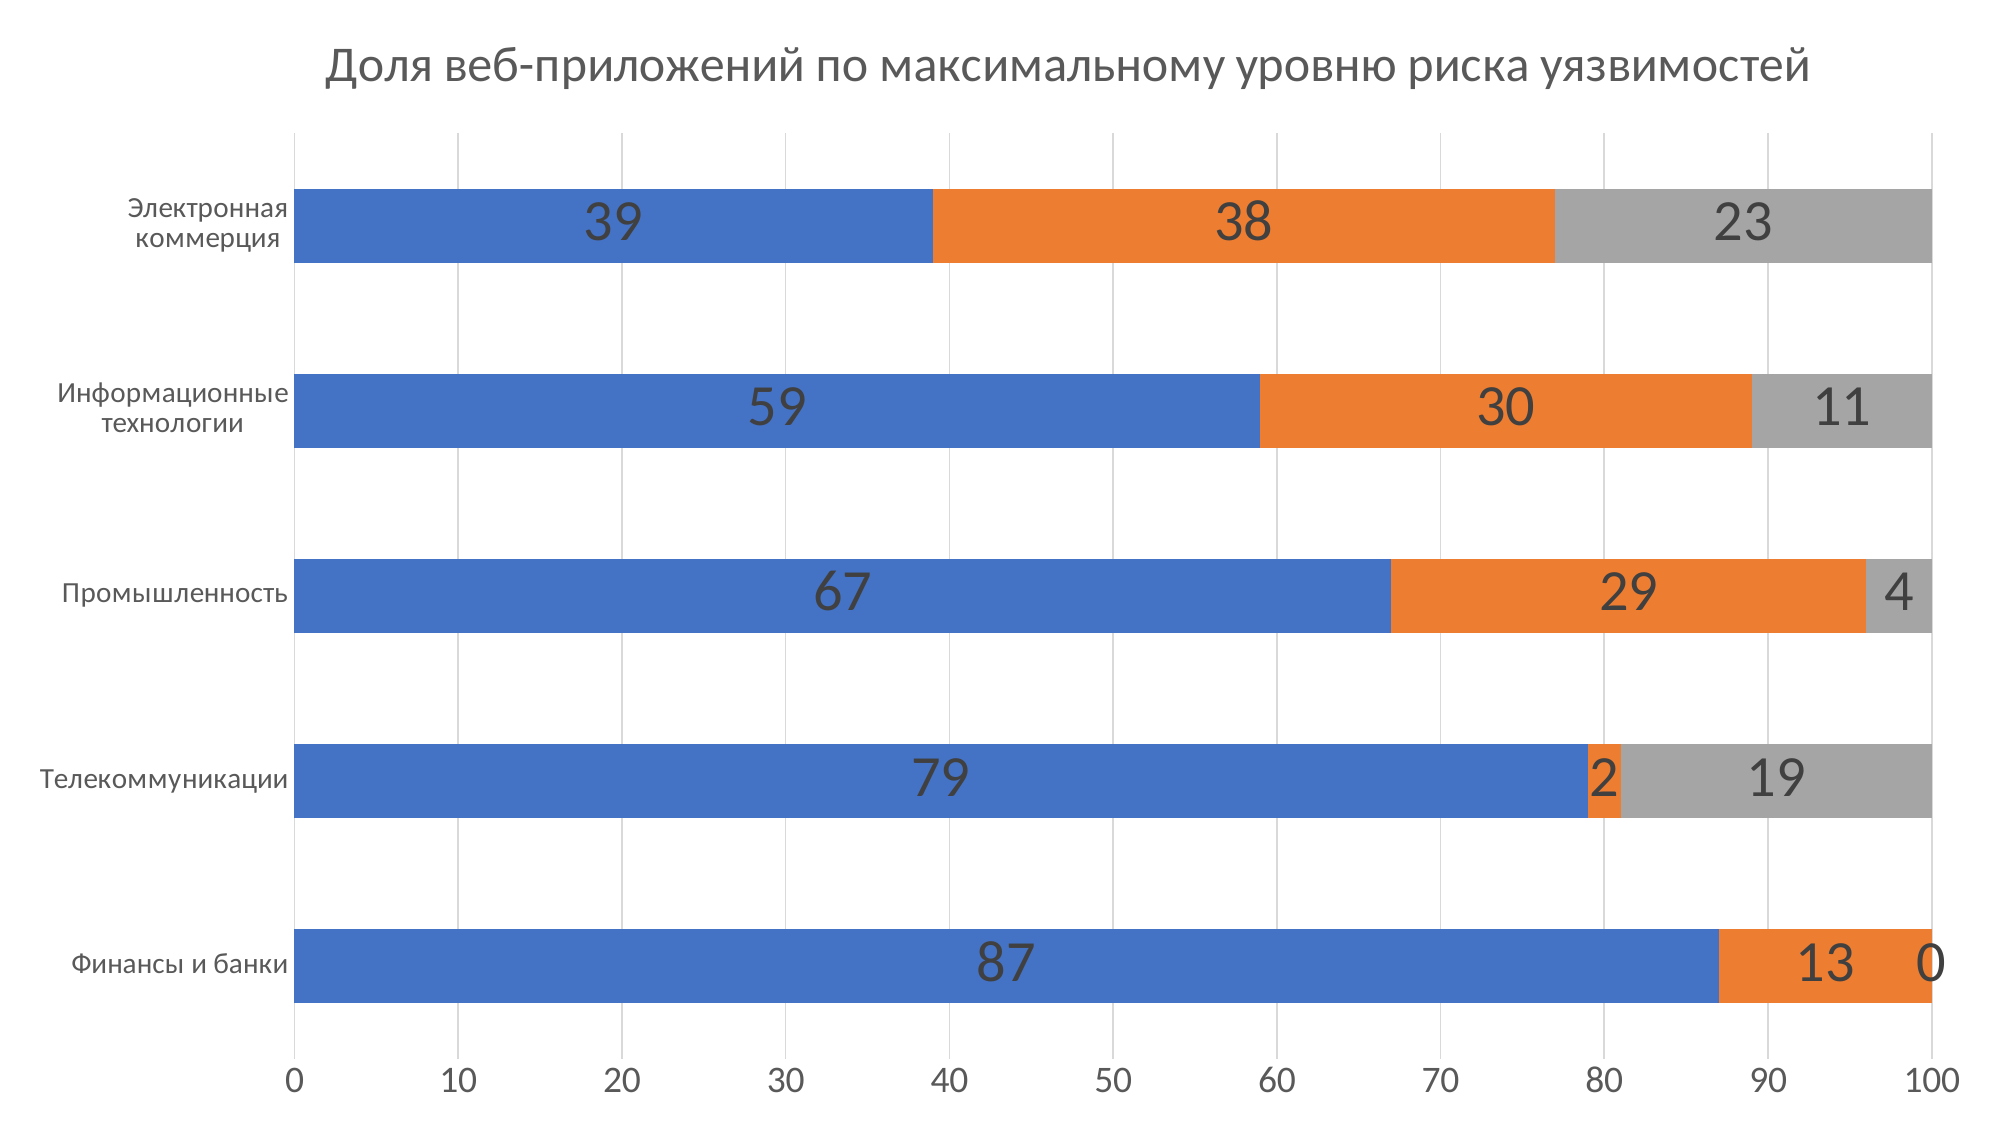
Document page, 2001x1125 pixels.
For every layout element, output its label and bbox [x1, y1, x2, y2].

chart [0, 0, 2000, 1125]
